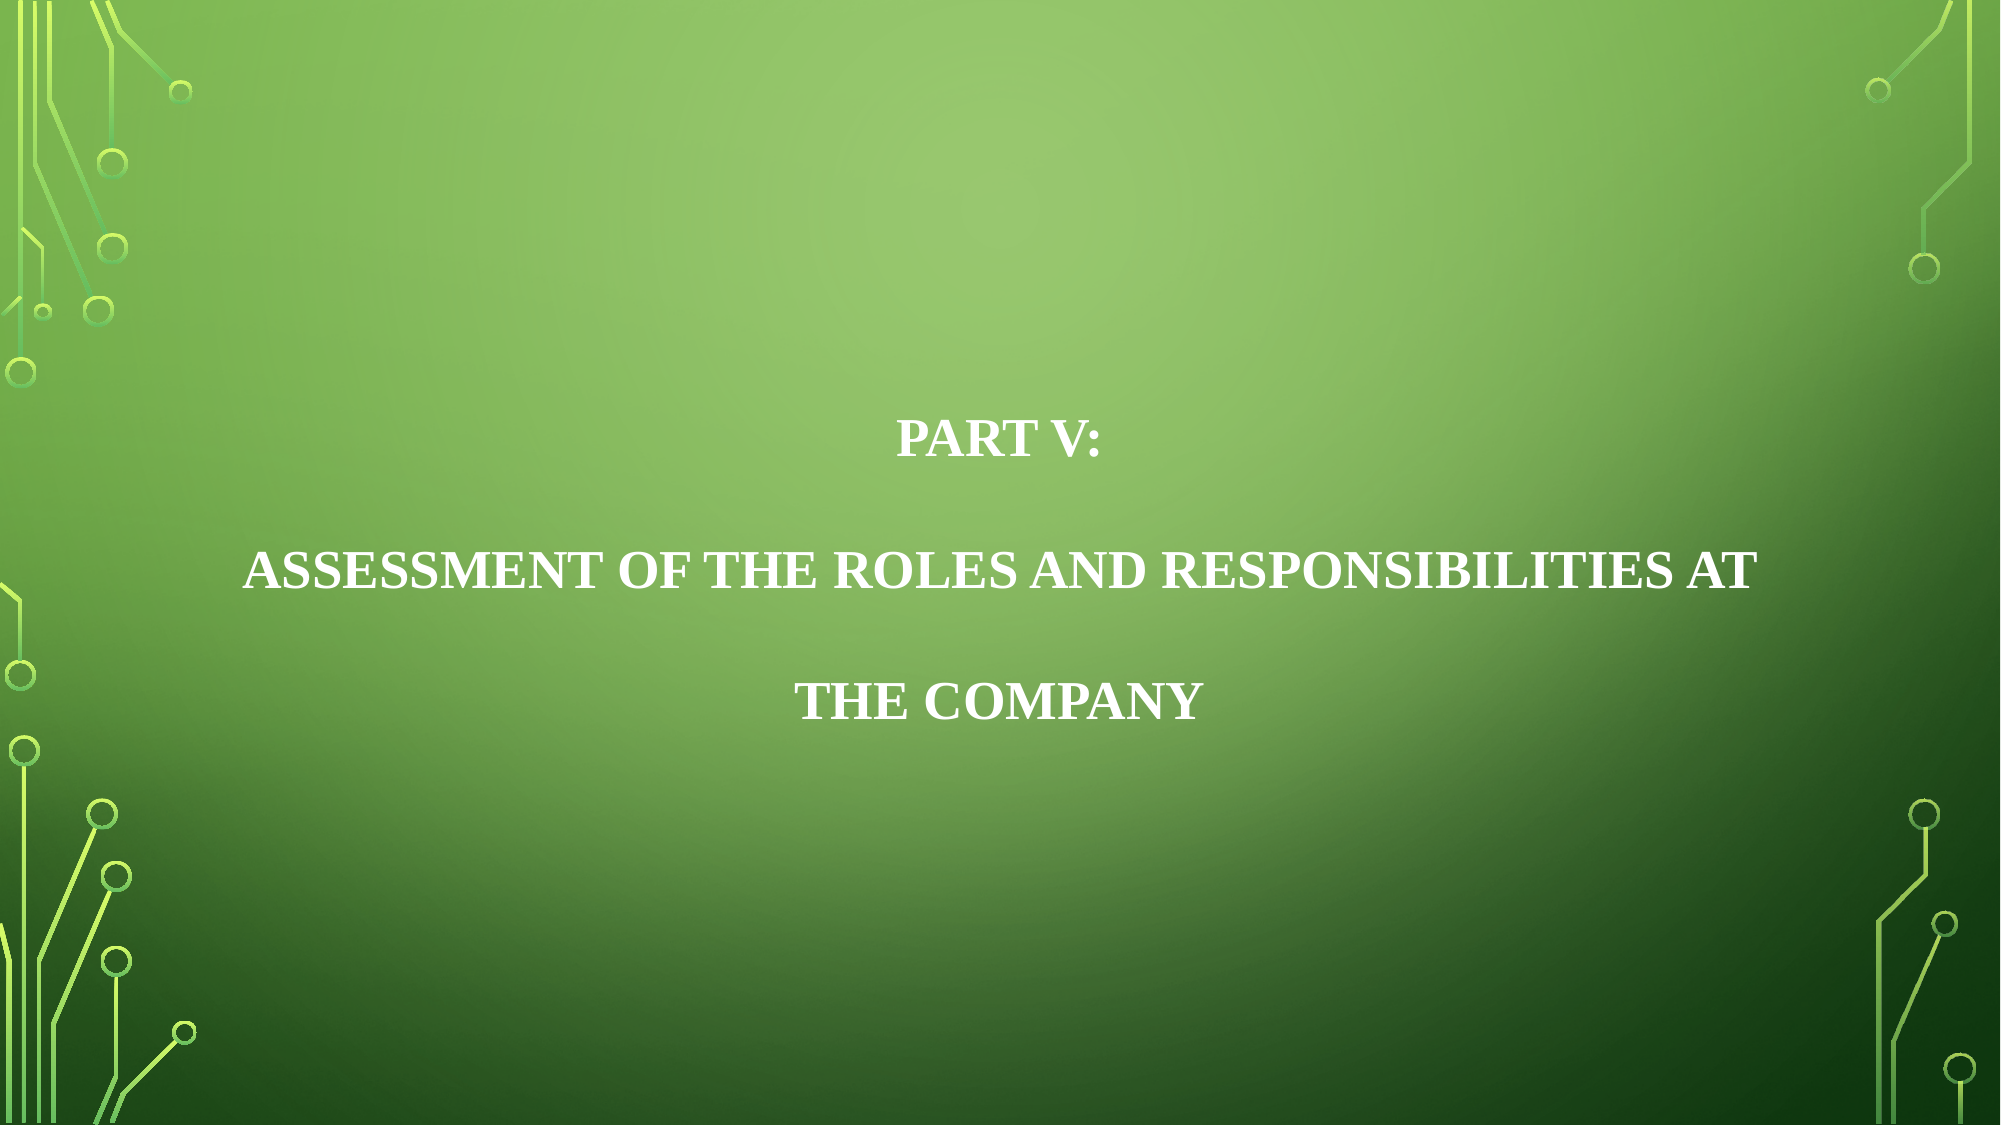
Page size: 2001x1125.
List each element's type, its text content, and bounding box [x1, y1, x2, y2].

title Part V: Assessment of the Roles and Responsibilities at the Company [187, 327, 1813, 798]
